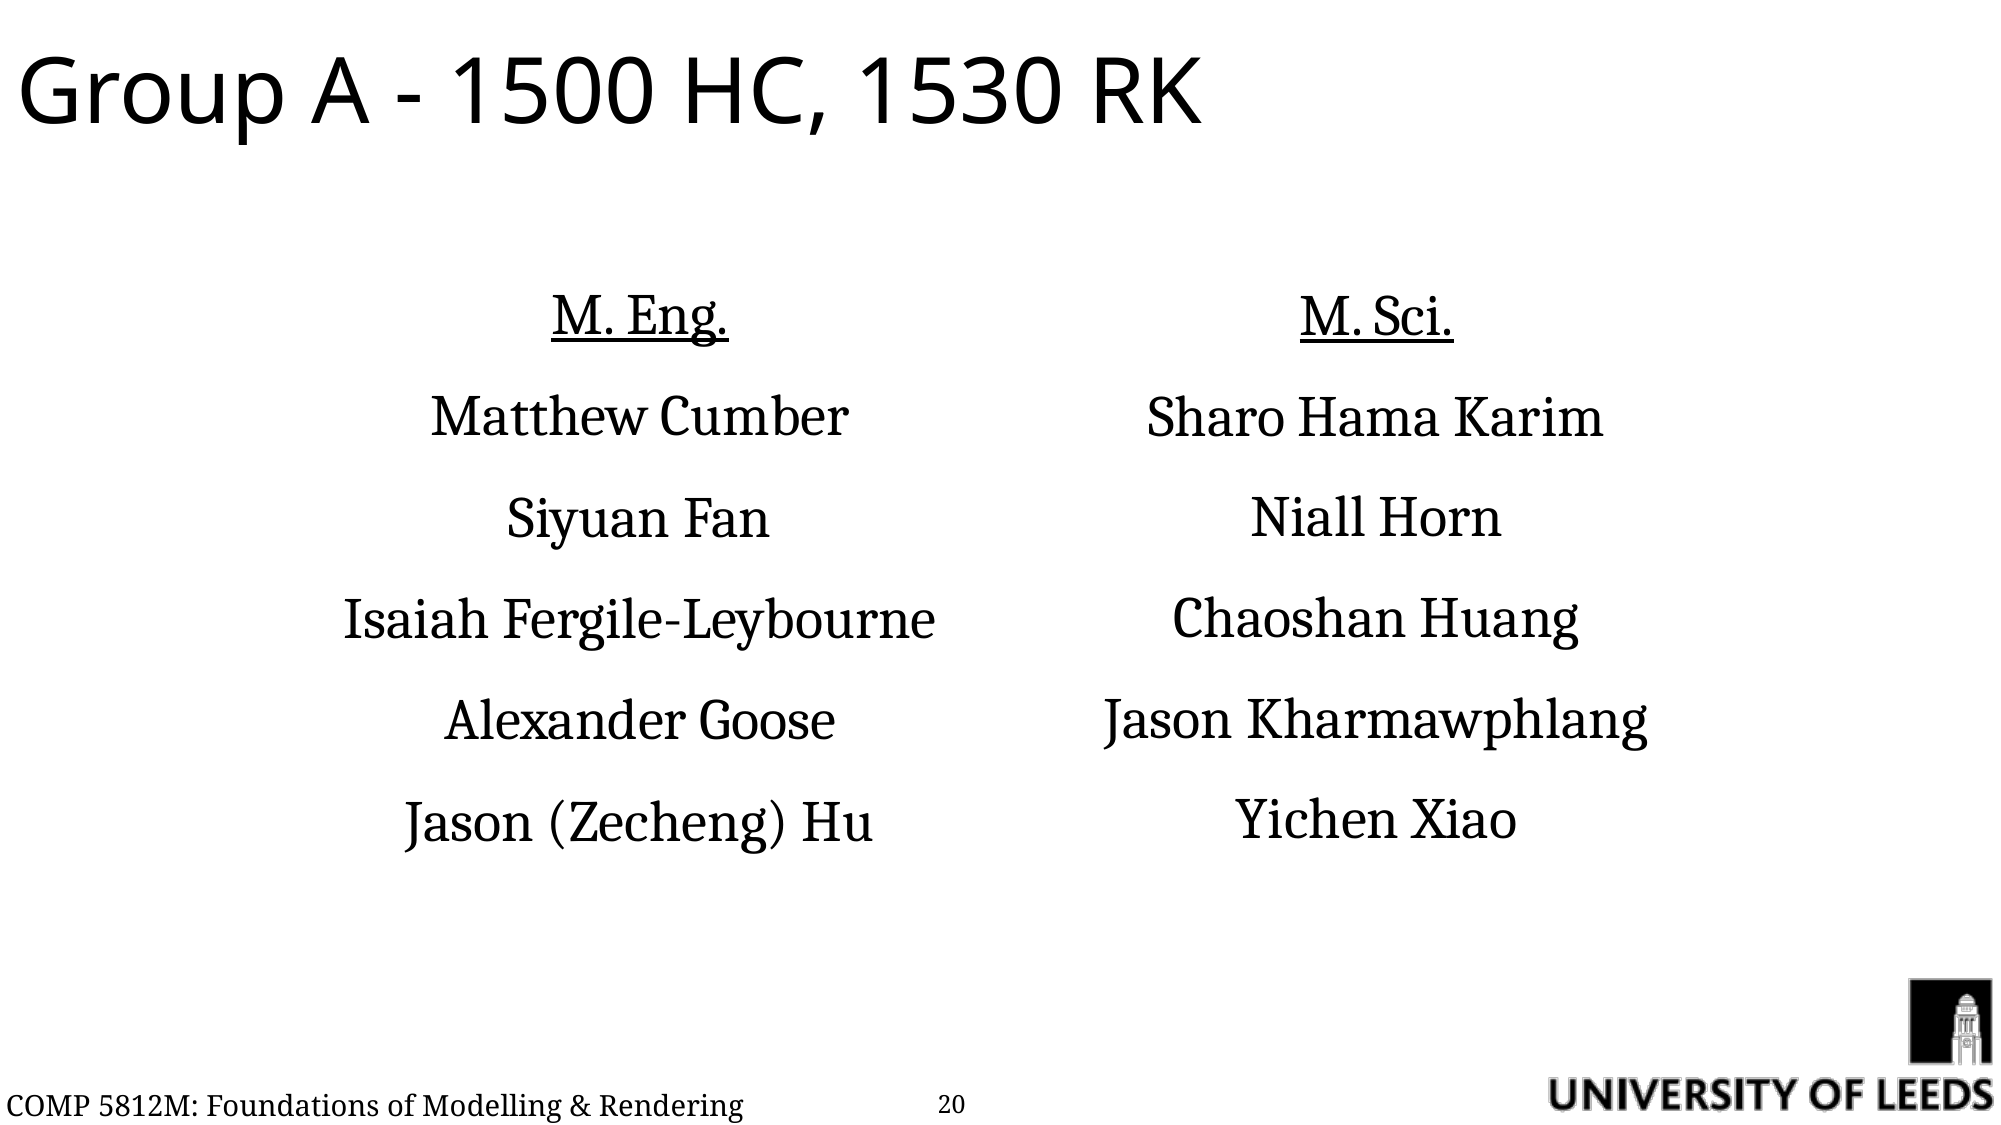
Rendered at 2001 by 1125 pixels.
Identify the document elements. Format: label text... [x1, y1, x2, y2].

text_box M. Sci. Sharo Hama Karim Niall Horn Chaoshan Huang Jason Kharmawphlang Yichen Xiao [987, 215, 1737, 1090]
title Group A - 1500 HC, 1530 RK [1, 5, 2000, 182]
list M. Eng. Matthew Cumber Siyuan Fan Isaiah Fergile-Leybourne Alexander Goose Jason (Zecheng) Hu [251, 182, 1000, 1057]
picture [1543, 930, 2000, 1125]
